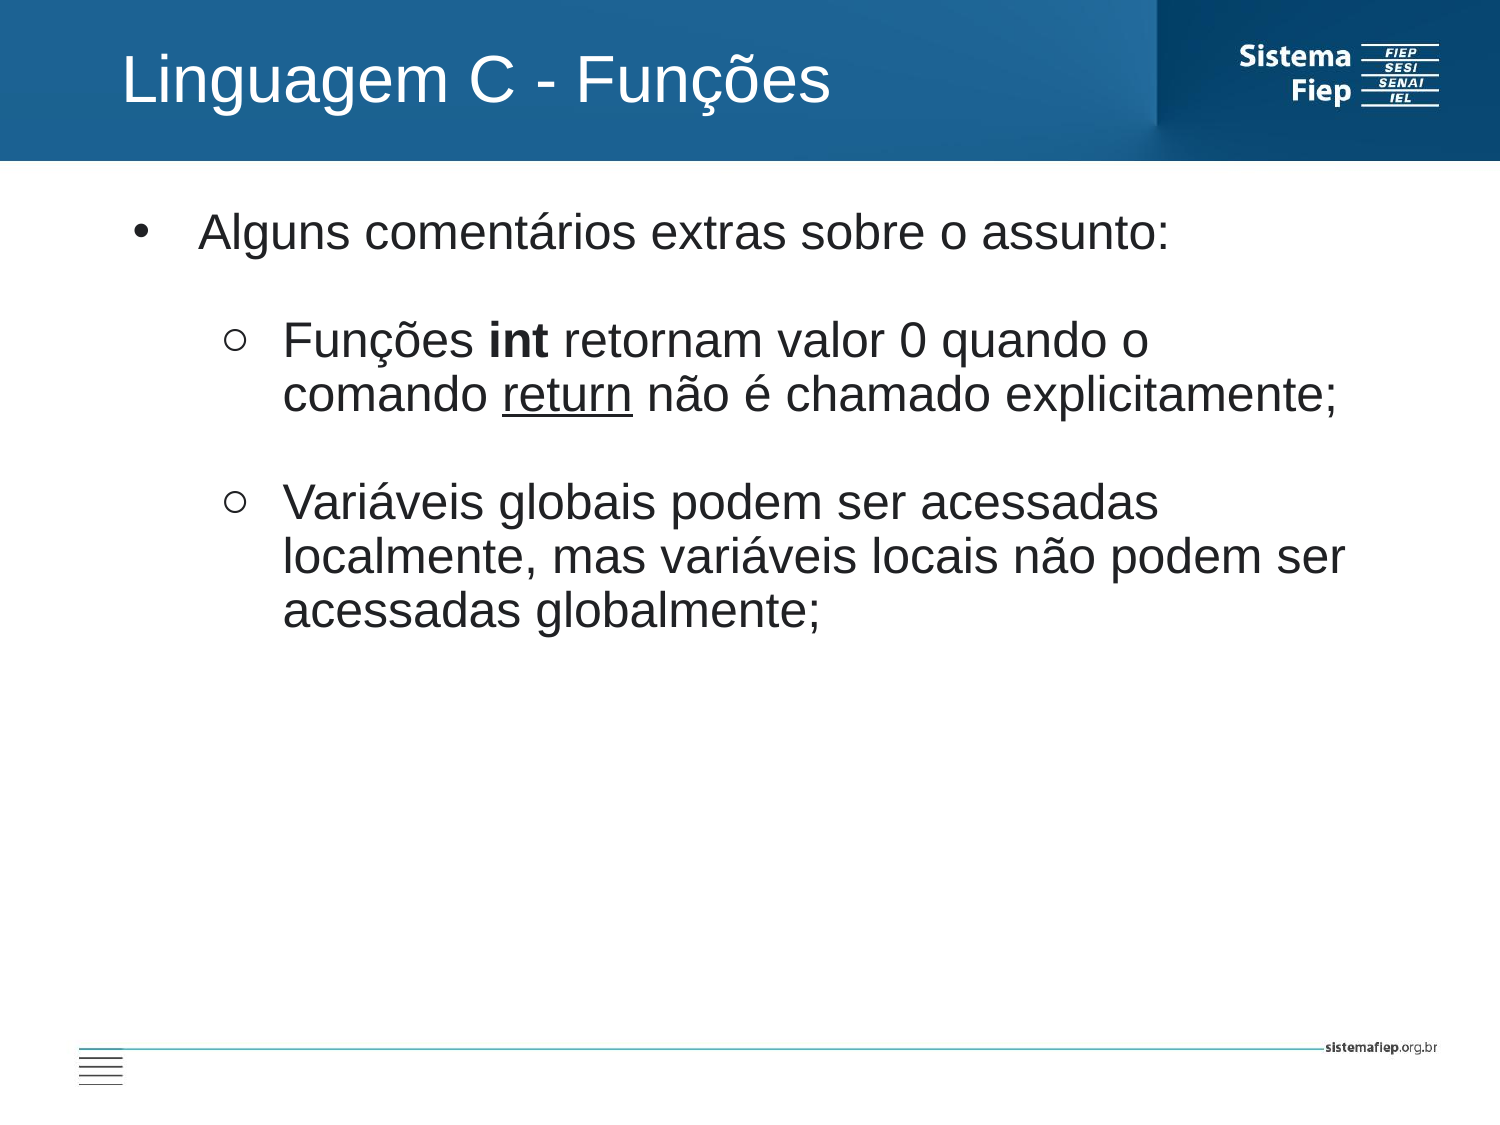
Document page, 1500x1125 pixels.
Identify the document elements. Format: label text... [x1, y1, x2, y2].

text_box Alguns comentários extras sobre o assunto: Funções int retornam valor 0 quando o comando return não é chamado explicitamente; Variáveis globais podem ser acessadas localmente, mas variáveis locais não podem ser acessadas globalmente; [117, 198, 1376, 1013]
picture [0, 0, 1500, 1125]
text_box Linguagem C - Funções [106, 37, 1400, 144]
